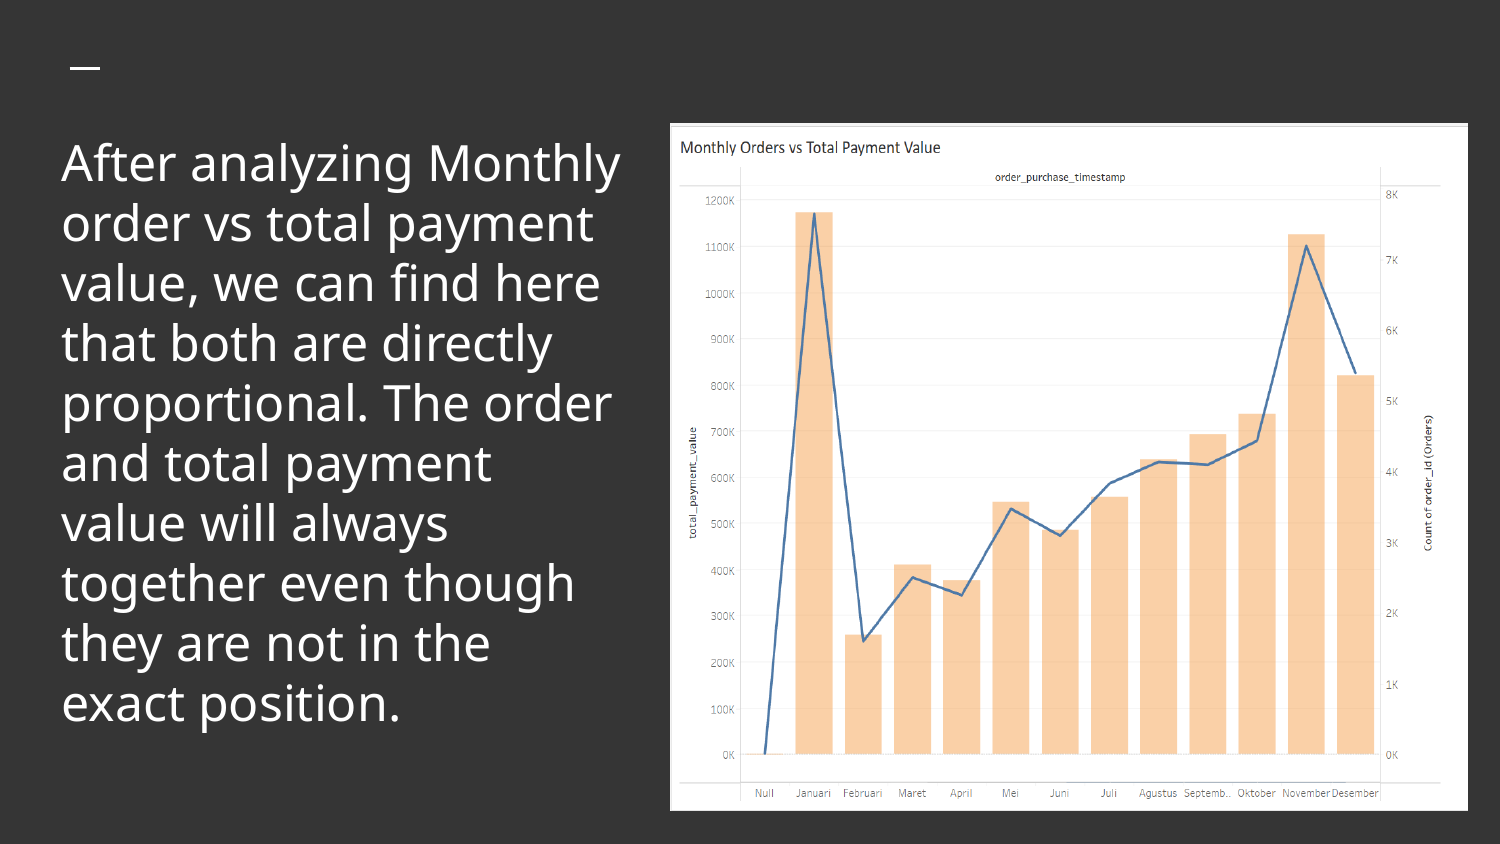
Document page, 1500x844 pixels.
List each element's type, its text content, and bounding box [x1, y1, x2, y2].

picture [670, 123, 1469, 811]
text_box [1112, 403, 1476, 821]
title After analyzing Monthly order vs total payment value, we can find here that both are directly proportional. The order and total payment value will always together even though they are not in the exact position. [46, 116, 637, 746]
